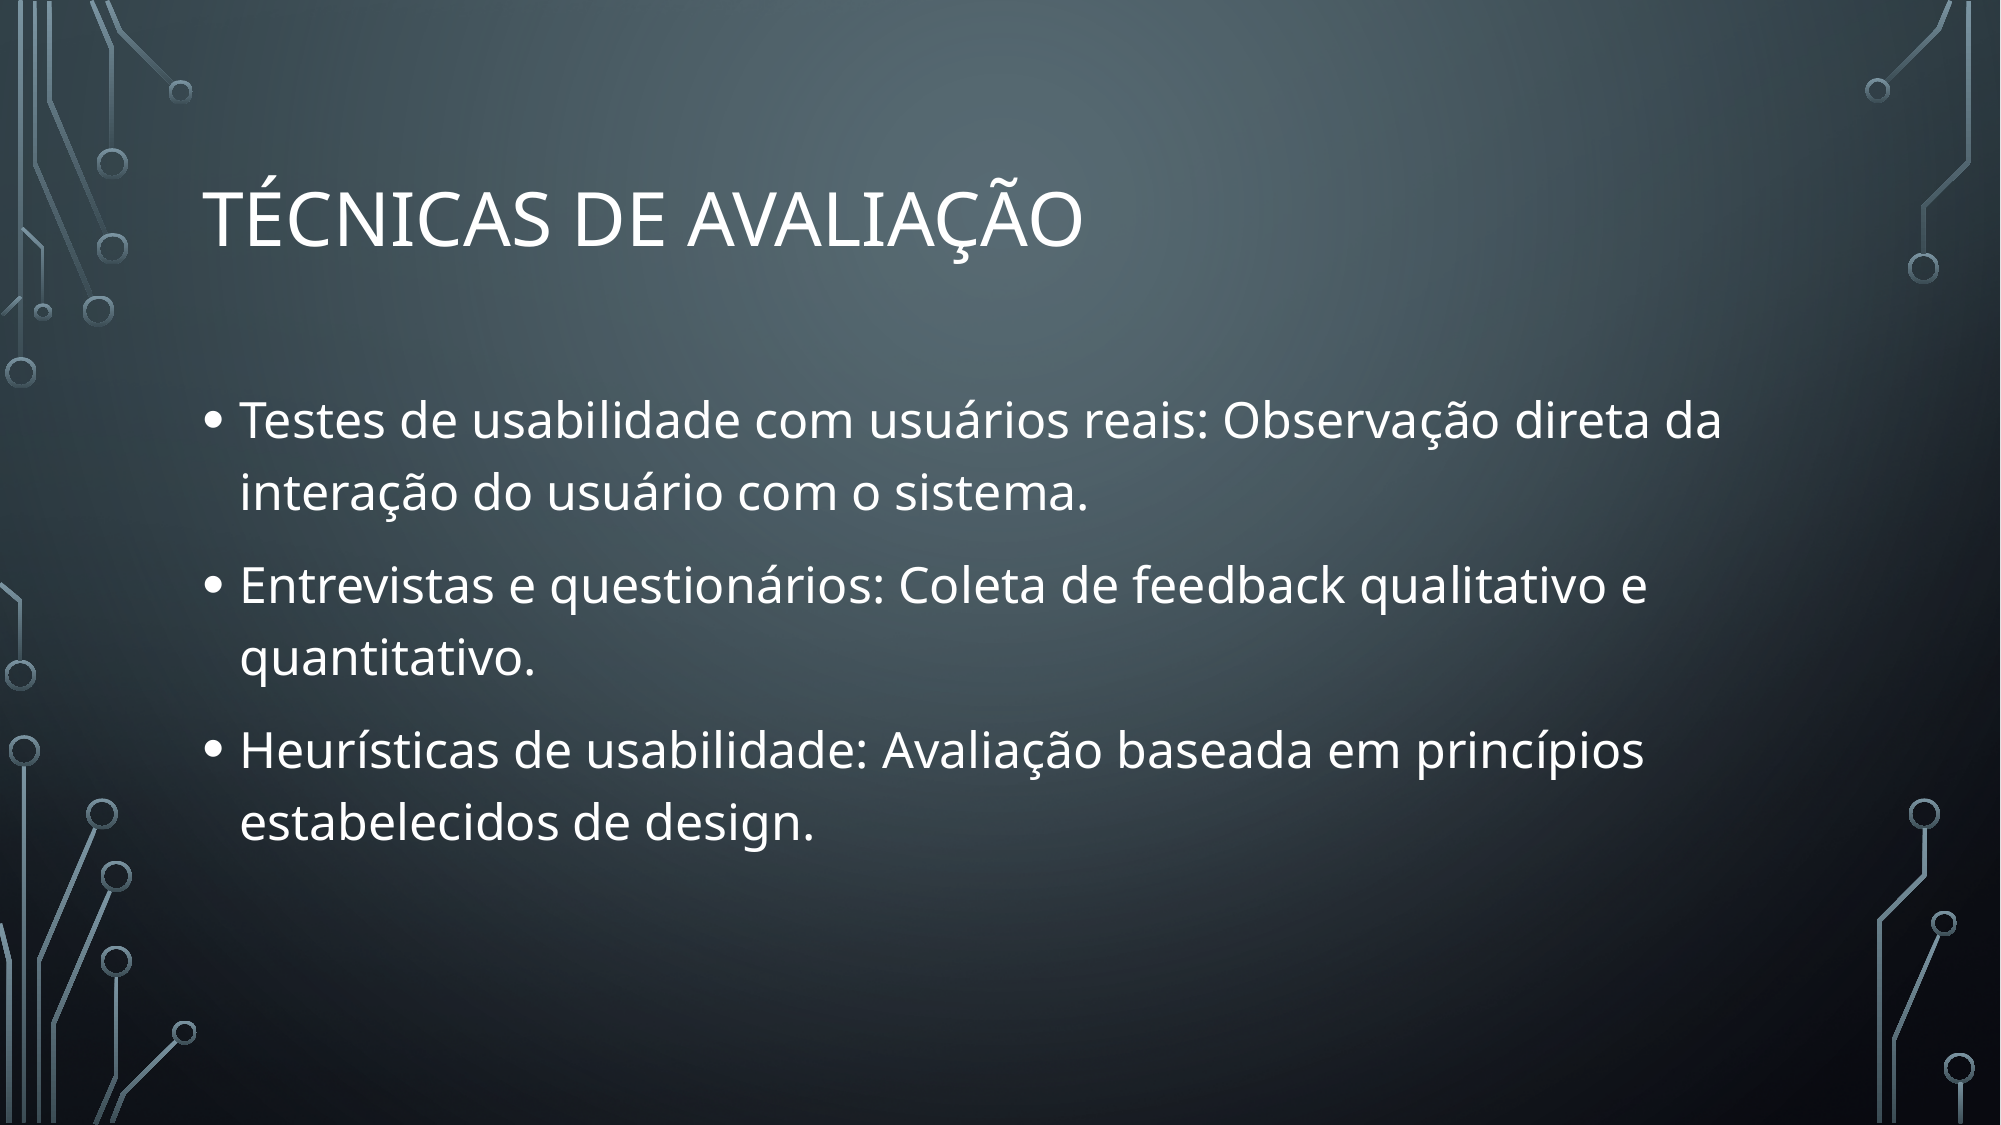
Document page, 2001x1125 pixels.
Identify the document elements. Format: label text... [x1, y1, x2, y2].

list Testes de usabilidade com usuários reais: Observação direta da interação do usuário com o sistema. Entrevistas e questionários: Coleta de feedback qualitativo e quantitativo. Heurísticas de usabilidade: Avaliação baseada em princípios estabelecidos de design. [187, 369, 1813, 950]
title Técnicas de avaliação [187, 101, 1813, 344]
